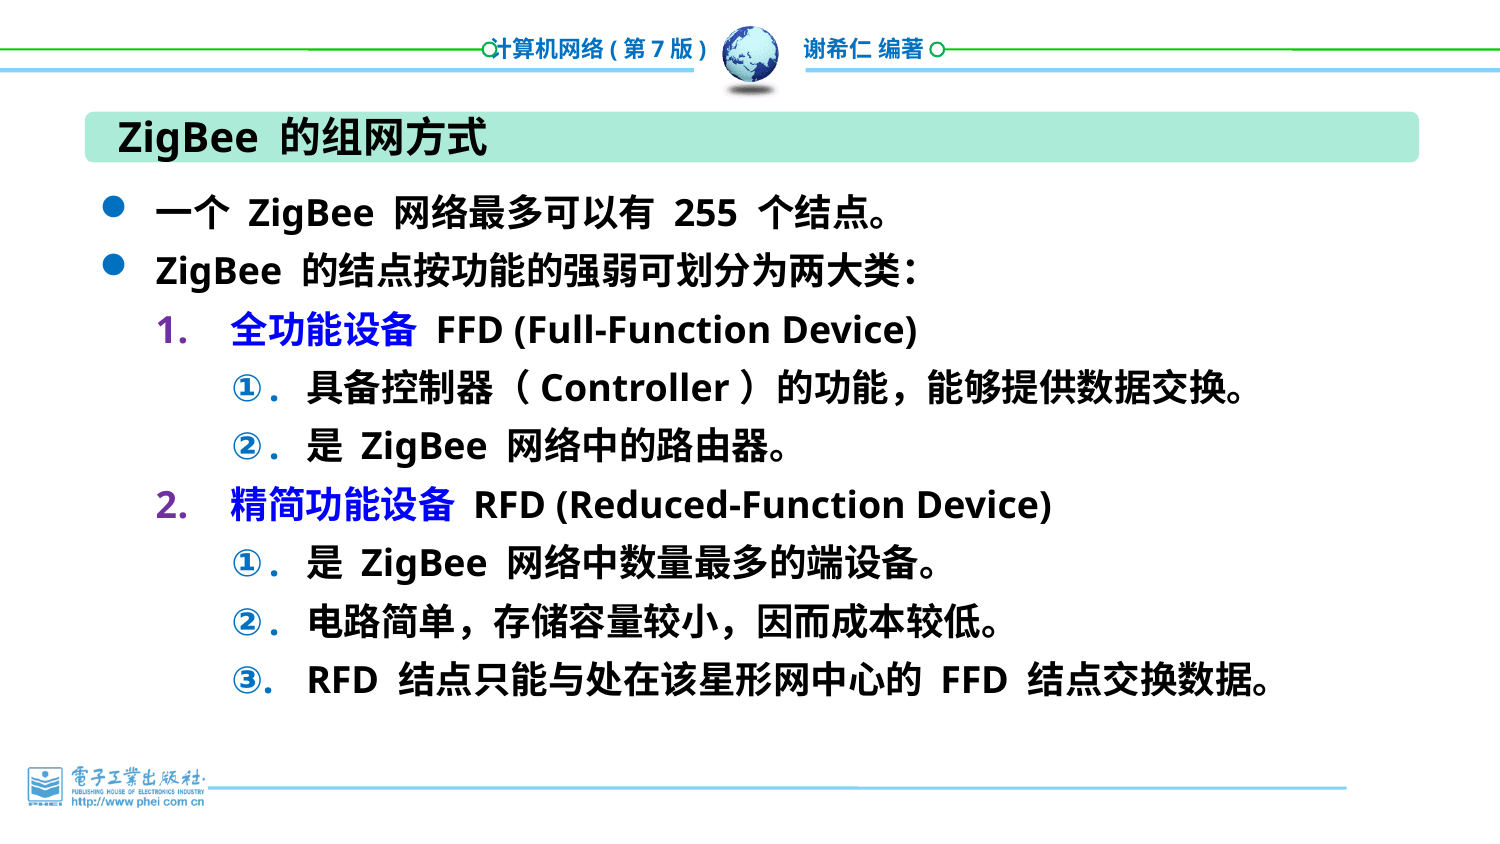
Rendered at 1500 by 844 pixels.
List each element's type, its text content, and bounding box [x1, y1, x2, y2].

text_box 一个 ZigBee 网络最多可以有 255 个结点。 ZigBee 的结点按功能的强弱可划分为两大类： 全功能设备 FFD (Full-Function Device) 具备控制器（Controller）的功能，能够提供数据交换。 是 ZigBee 网络中的路由器。 精简功能设备 RFD (Reduced-Function Device) 是 ZigBee 网络中数量最多的端设备。 电路简单，存储容量较小，因而成本较低。 RFD 结点只能与处在该星形网中心的 FFD 结点交换数据。 [84, 168, 1441, 709]
text_box [84, 111, 103, 163]
text_box [504, 111, 1420, 163]
picture [720, 24, 780, 100]
text_box ZigBee 的组网方式 [103, 103, 504, 168]
picture [23, 764, 208, 809]
